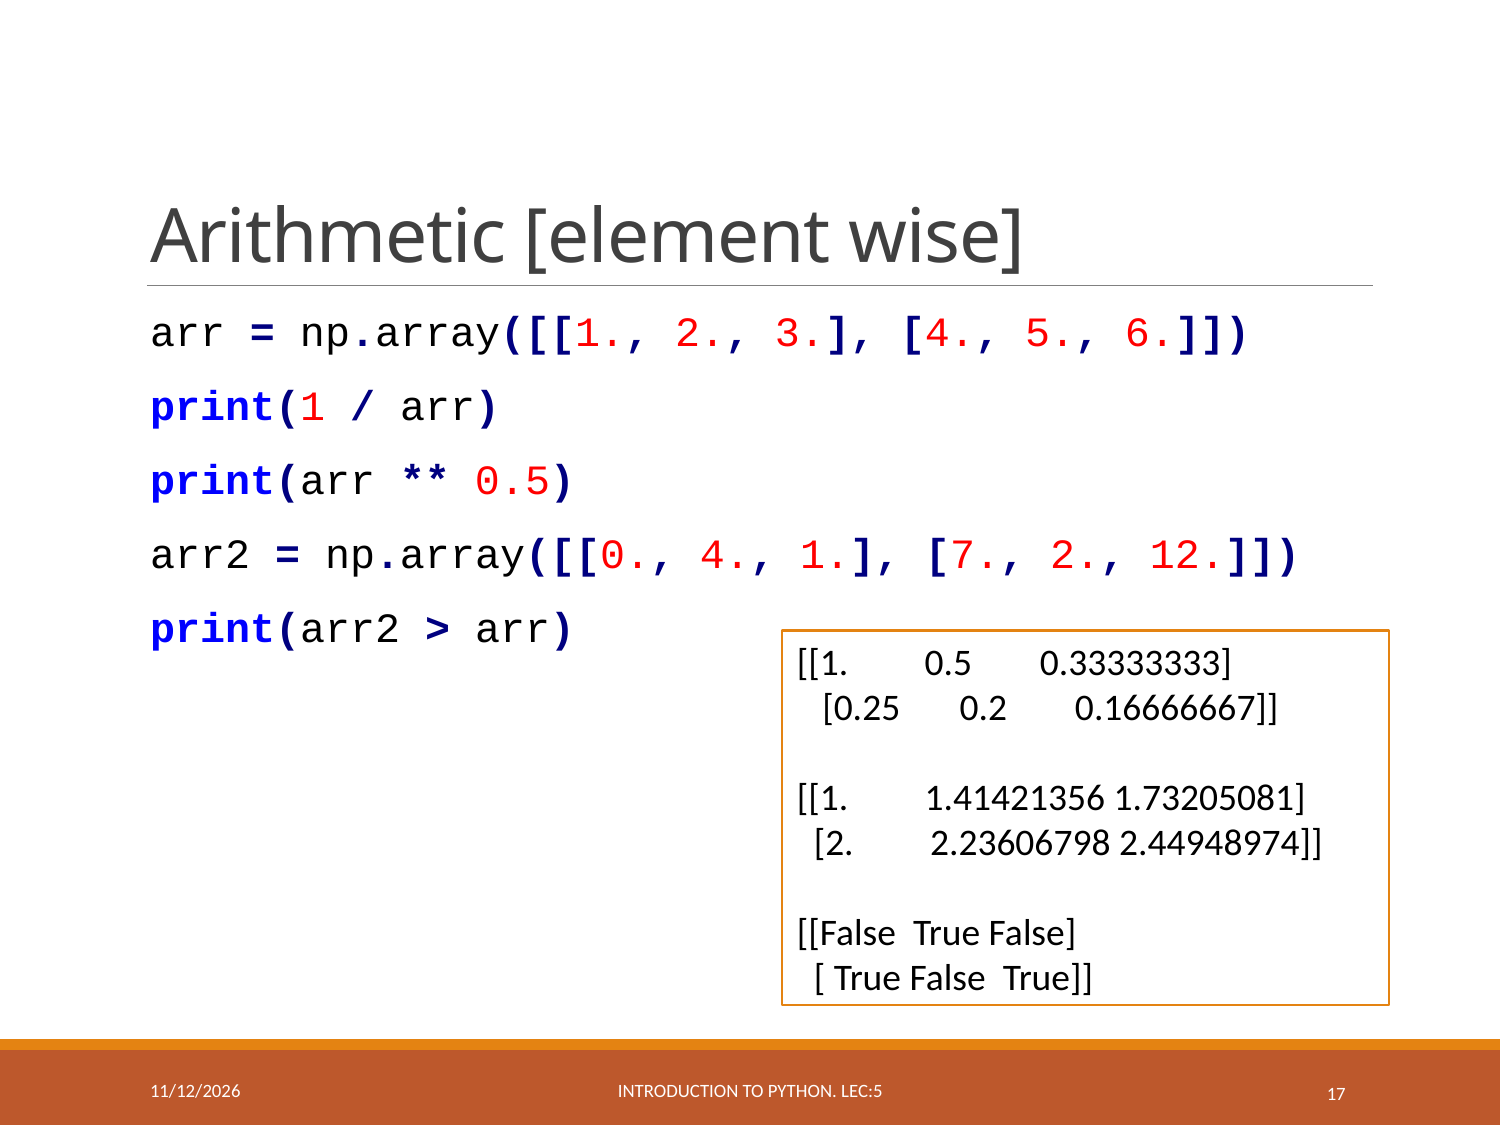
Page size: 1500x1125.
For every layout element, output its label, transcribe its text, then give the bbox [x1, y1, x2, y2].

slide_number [135, 1059, 440, 1120]
footer Introduction to Python. Lec:5 [453, 1059, 1047, 1120]
text_box [[1. 0.5 0.33333333] [0.25 0.2 0.16666667]] [[1. 1.41421356 1.73205081] [2. 2.23606798 2.44948974]] [[False True False] [ True False True]] [781, 629, 1390, 1006]
title Arithmetic [element wise] [135, 47, 1373, 285]
list arr = np.array([[1., 2., 3.], [4., 5., 6.]]) print(1 / arr) print(arr ** 0.5) arr2 = np.array([[0., 4., 1.], [7., 2., 12.]]) print(arr2 > arr) [135, 302, 1373, 963]
